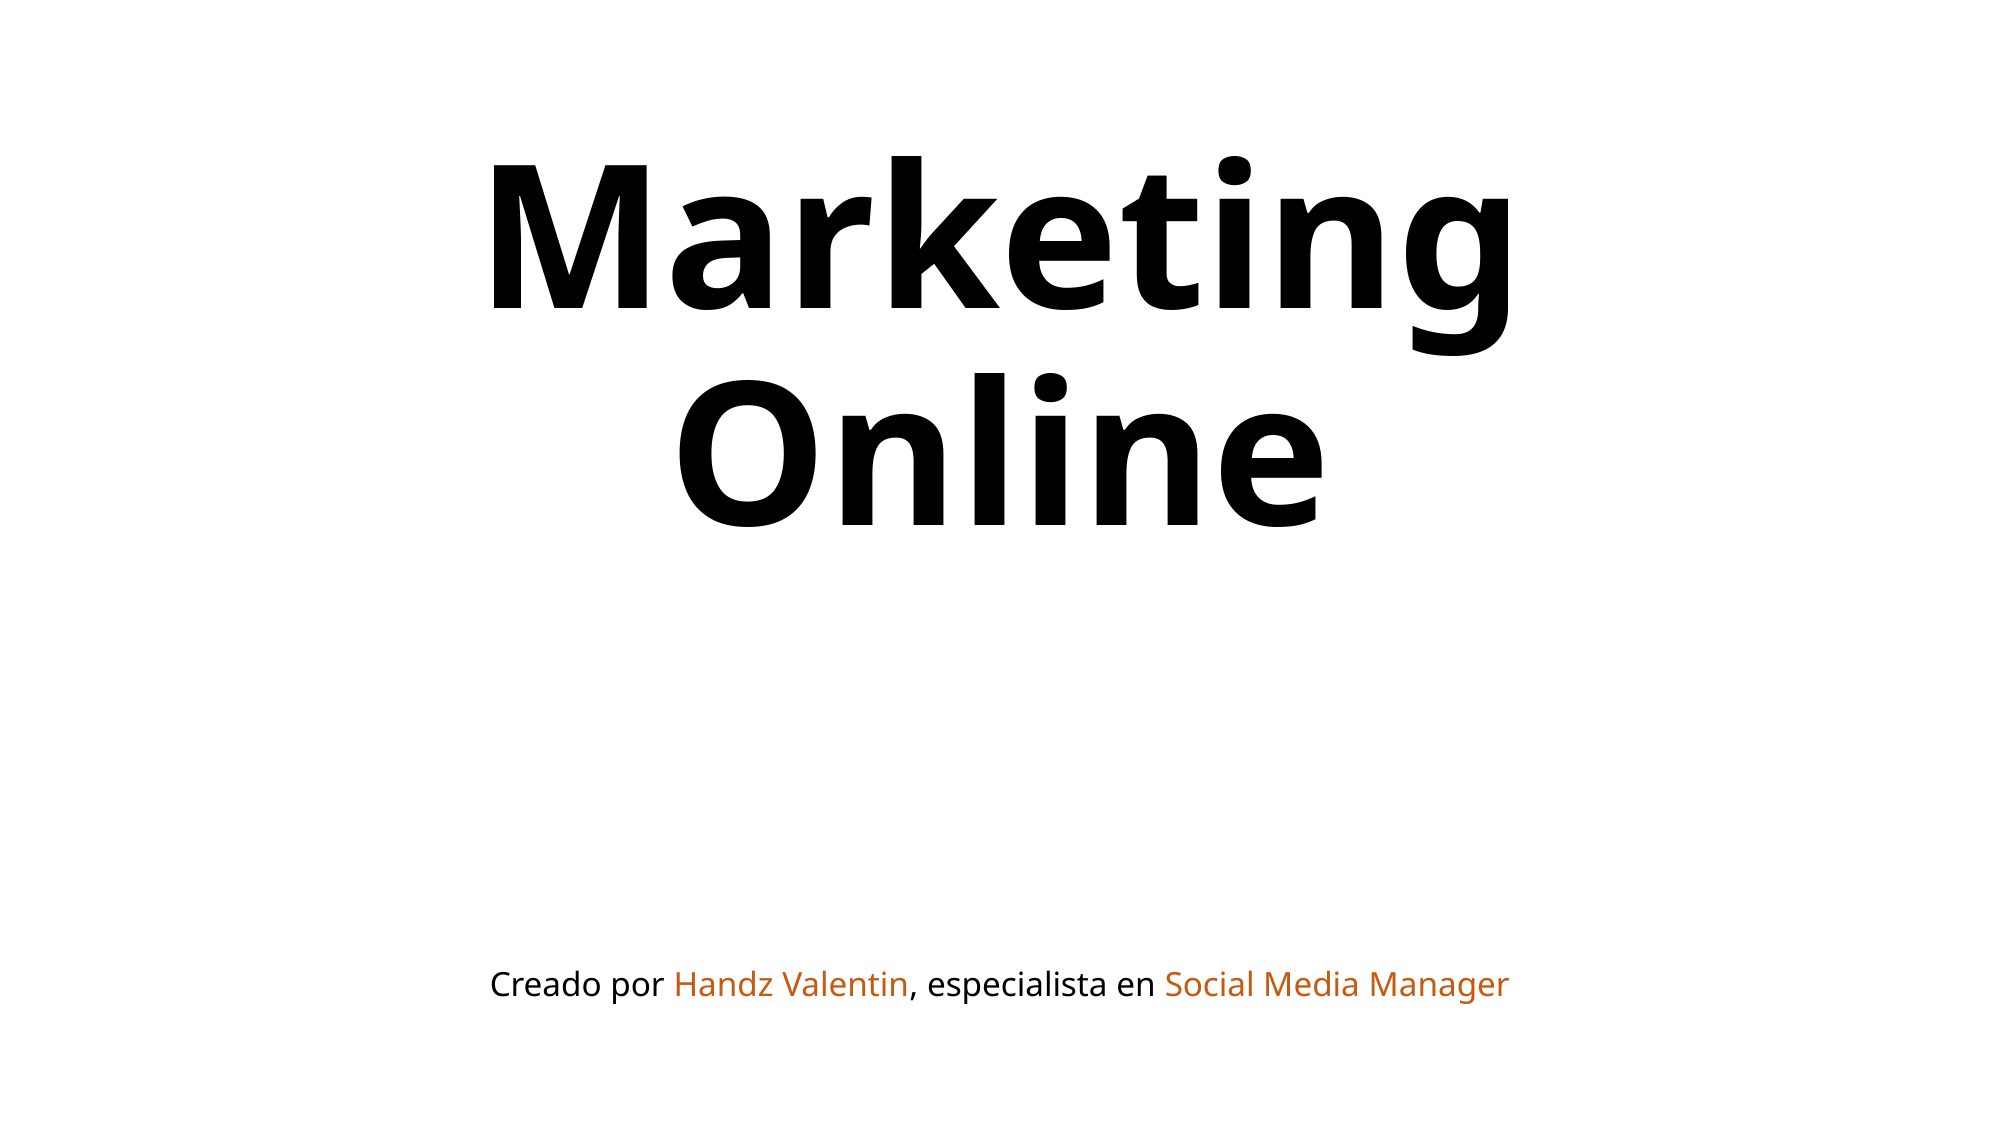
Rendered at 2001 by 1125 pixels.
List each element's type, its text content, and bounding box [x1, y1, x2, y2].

title Marketing Online [249, 184, 1750, 576]
subtitle Creado por Handz Valentin, especialista en Social Media Manager [249, 960, 1750, 1038]
